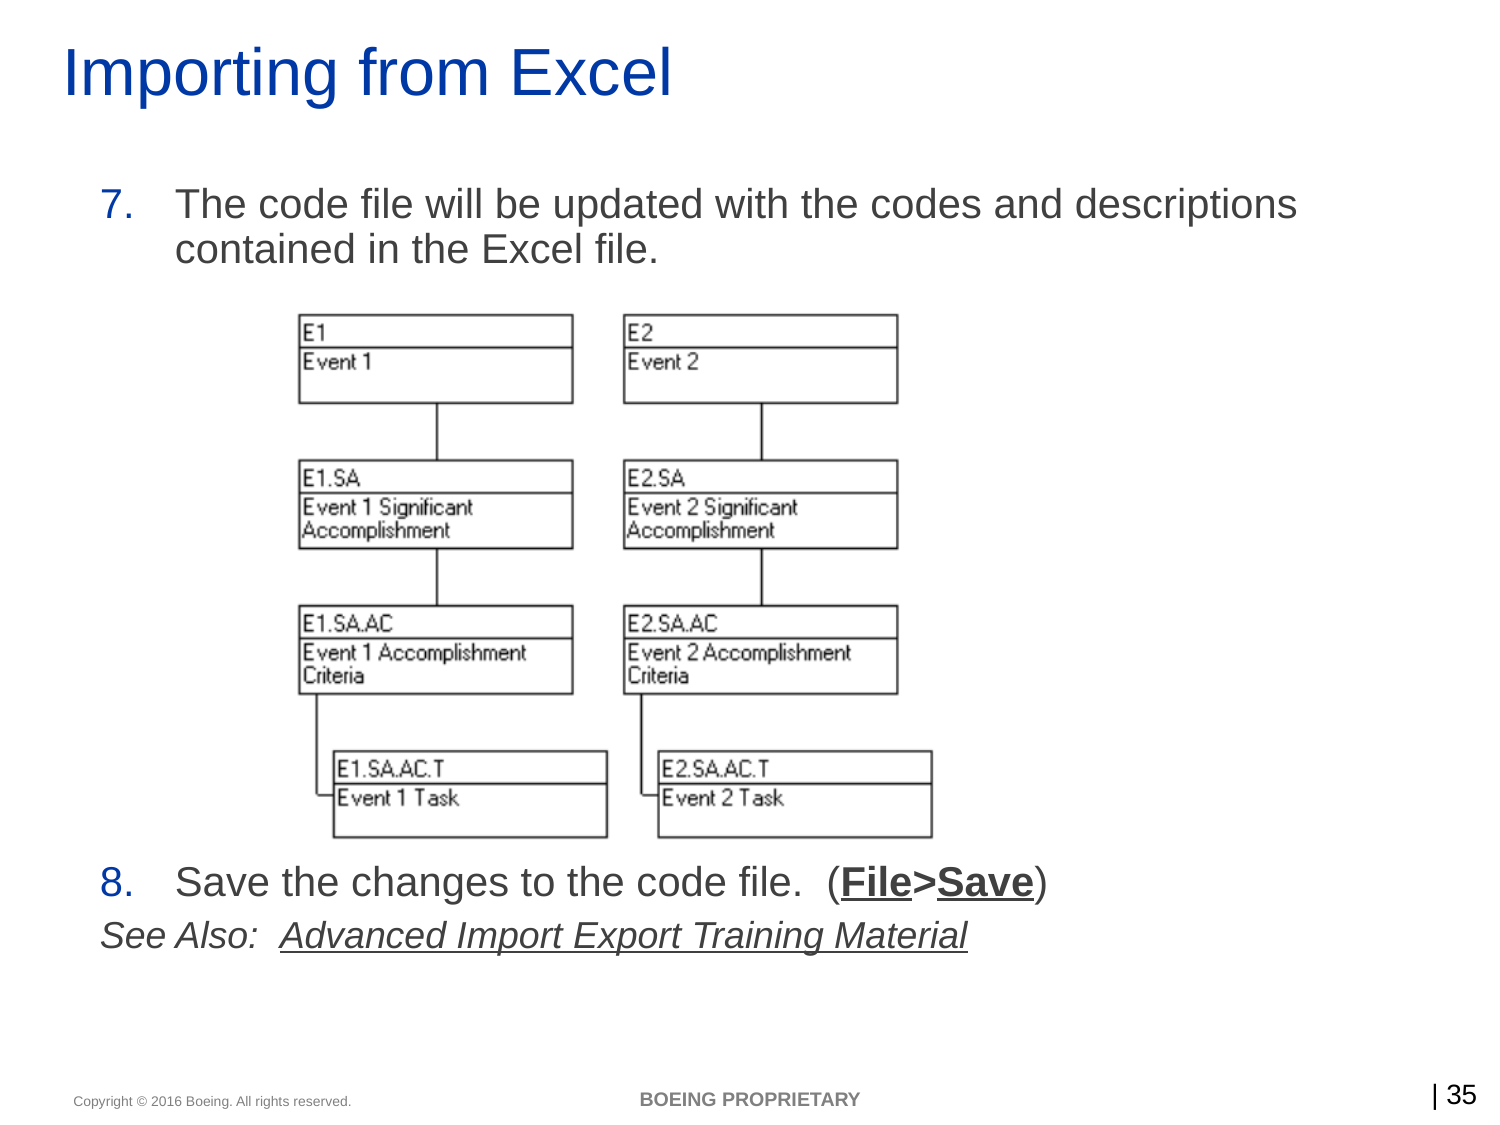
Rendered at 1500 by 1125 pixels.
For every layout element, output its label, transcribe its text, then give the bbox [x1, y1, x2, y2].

footer BOEING PROPRIETARY [487, 1044, 1013, 1111]
title Importing from Excel [62, 37, 1388, 111]
picture [287, 299, 951, 857]
slide_number 35 [1088, 1057, 1480, 1112]
list The code file will be updated with the codes and descriptions contained in the Excel file. Save the changes to the code file. (File>Save) See Also: Advanced Import Export Training Material [99, 182, 1388, 995]
